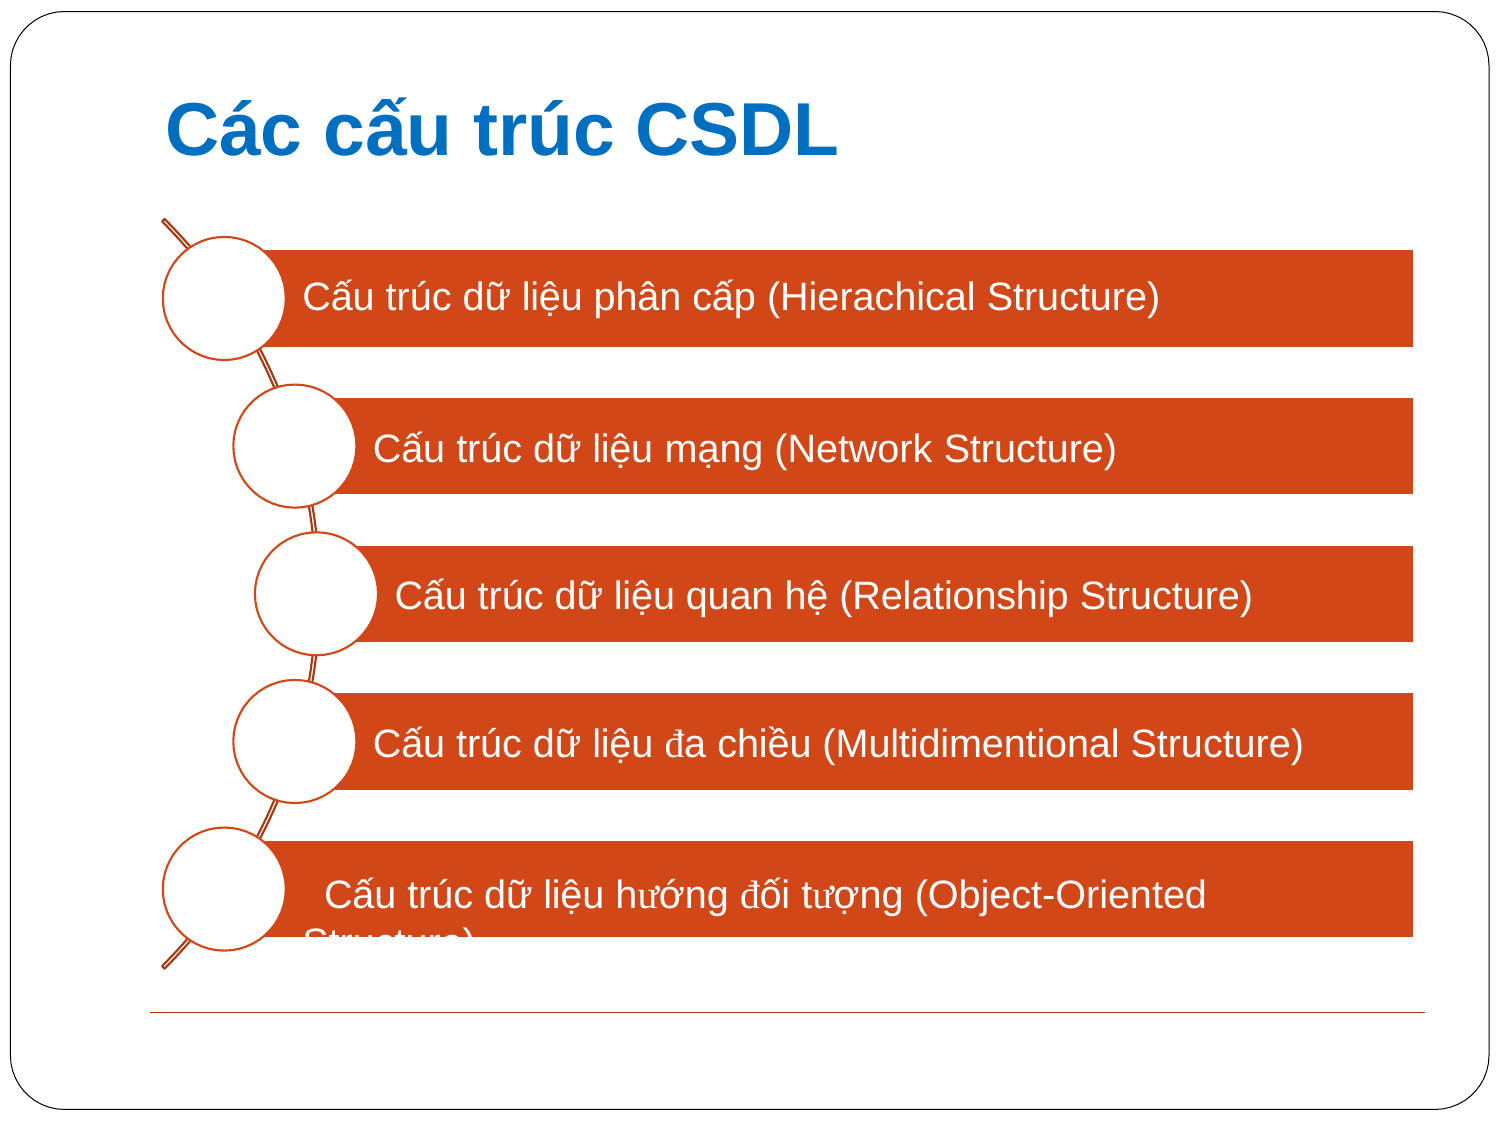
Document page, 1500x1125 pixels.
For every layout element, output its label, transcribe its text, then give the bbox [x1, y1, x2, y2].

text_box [160, 217, 1416, 970]
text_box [161, 826, 288, 952]
slide_number [1288, 1037, 1406, 1125]
title Các cấu trúc CSDL [162, 78, 843, 216]
